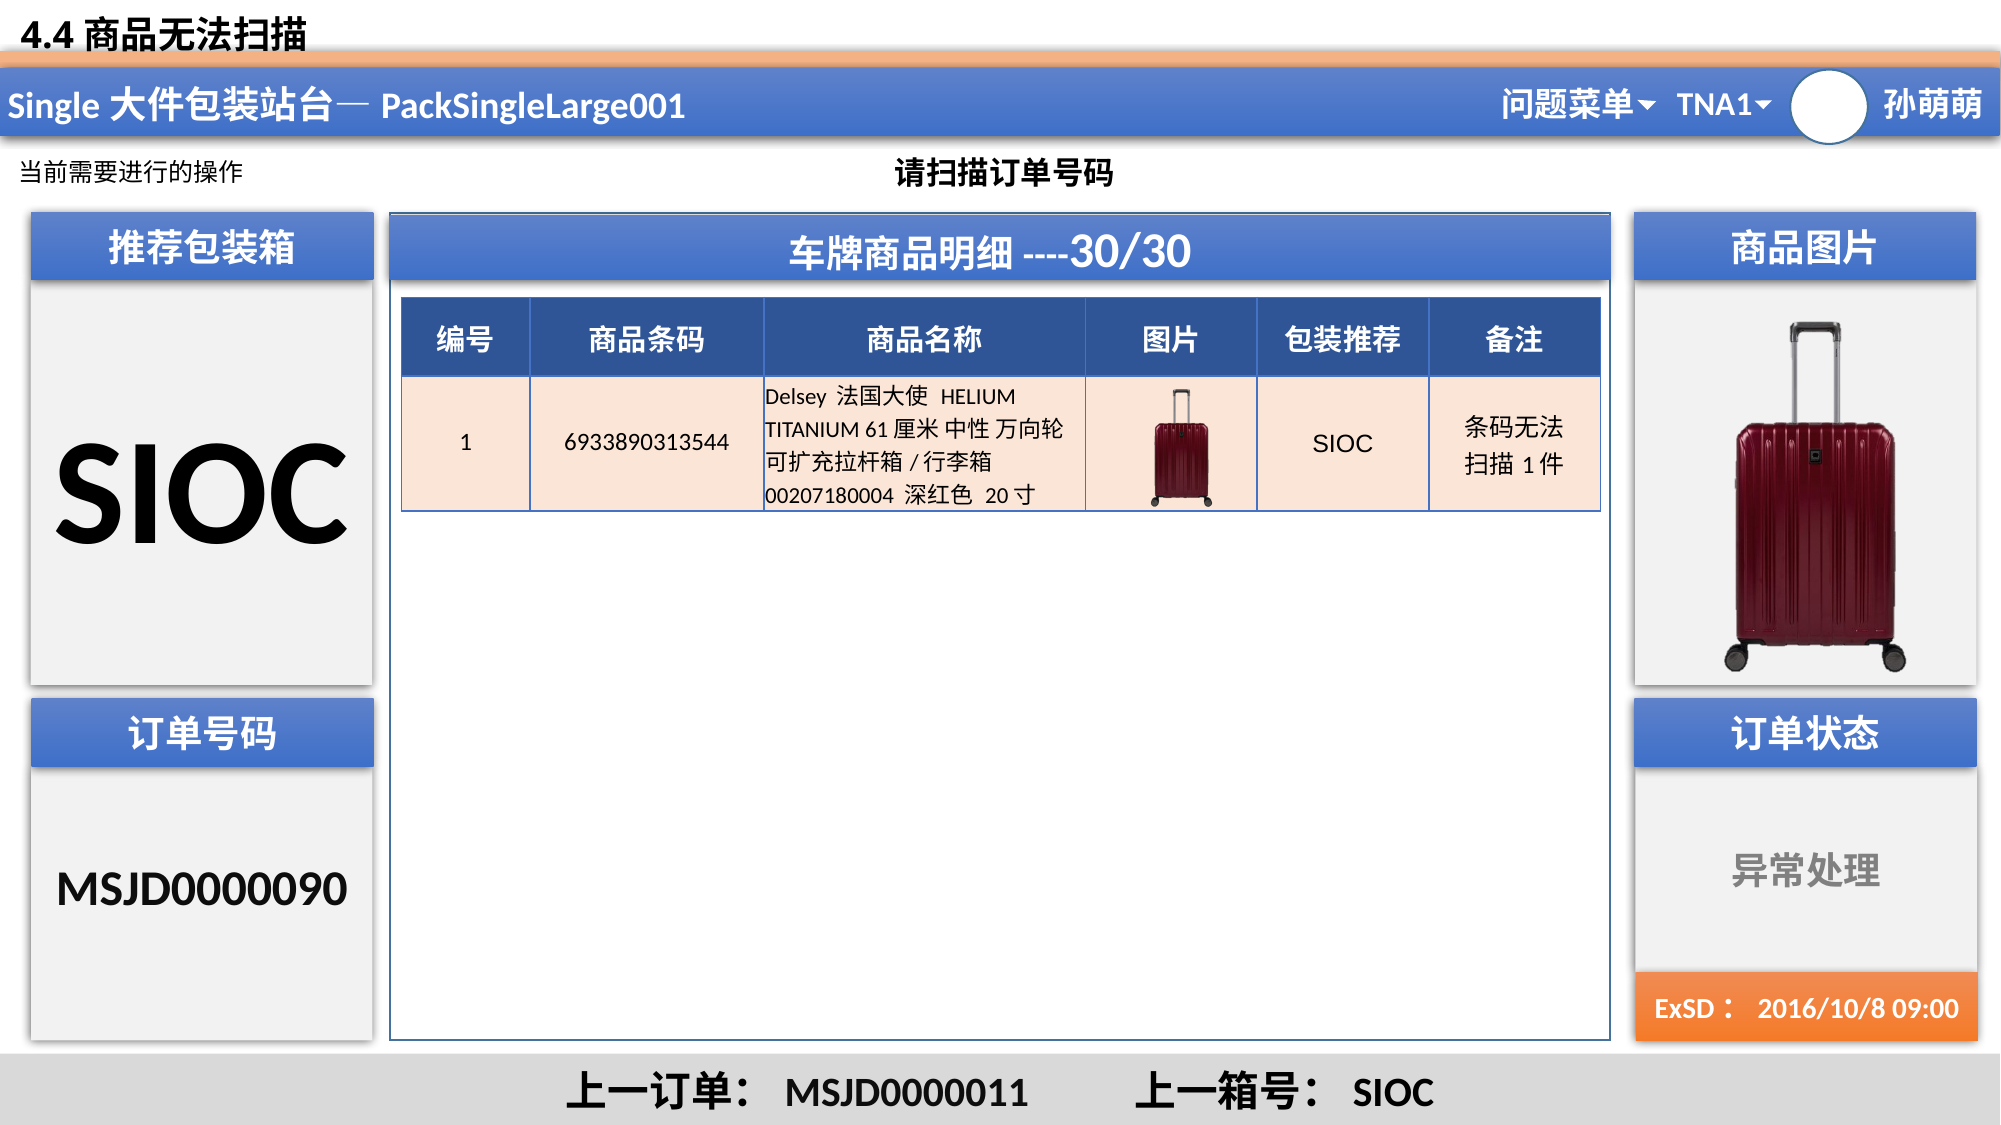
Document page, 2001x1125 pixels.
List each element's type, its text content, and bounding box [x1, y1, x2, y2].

text_box ExSD：2016/10/8 09:00 [1635, 973, 1978, 1041]
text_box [30, 698, 374, 1041]
table_cell 1 [402, 377, 529, 510]
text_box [30, 212, 374, 686]
picture [1701, 309, 1921, 676]
table_header 备注 [1430, 298, 1600, 375]
title 4.4商品无法扫描 [5, 5, 1731, 67]
table_cell Delsey 法国大使 HELIUM TITANIUM 61厘米 中性 万向轮可扩充拉杆箱/行李箱 00207180004 深红色 20寸 [765, 377, 1085, 510]
table_header 图片 [1086, 298, 1256, 375]
table_header 商品条码 [531, 298, 763, 375]
picture [1143, 385, 1217, 508]
table_cell 条码无法 扫描1件 [1430, 377, 1600, 510]
table_cell SIOC [1258, 377, 1428, 510]
table_header 商品名称 [765, 298, 1085, 375]
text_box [1634, 212, 1977, 686]
text_box Single大件包装站台—PackSingleLarge001 [0, 73, 701, 133]
table_header 编号 [402, 298, 529, 375]
text_box 上一订单：MSJD0000011 上一箱号：SIOC [0, 1053, 2000, 1125]
text_box 车牌商品明细----30/30 [389, 215, 1611, 280]
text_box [1634, 698, 1978, 973]
table_cell [1086, 377, 1256, 510]
text_box [389, 289, 1611, 1041]
table_header 包装推荐 [1258, 298, 1428, 375]
table_cell 6933890313544 [531, 377, 763, 510]
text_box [3, 140, 2000, 201]
